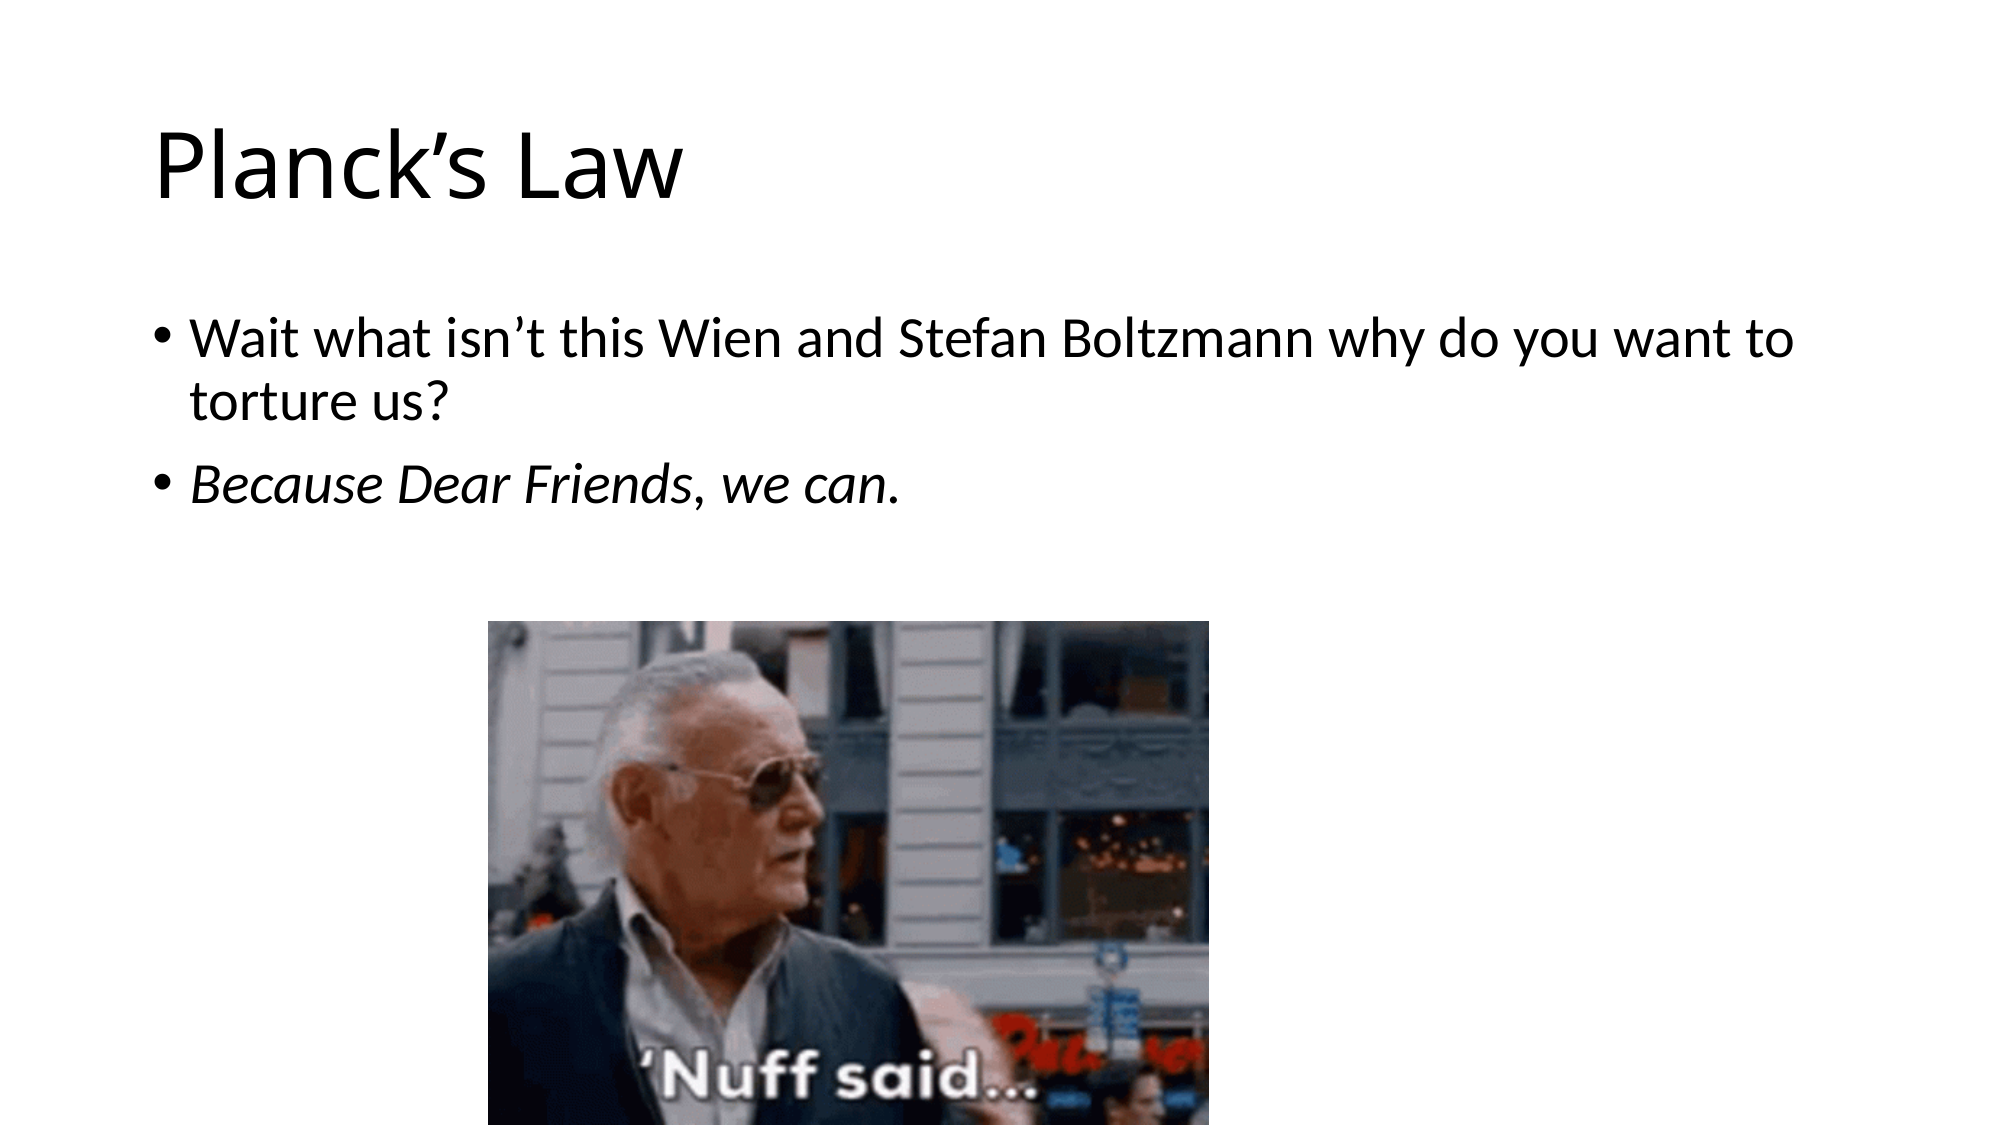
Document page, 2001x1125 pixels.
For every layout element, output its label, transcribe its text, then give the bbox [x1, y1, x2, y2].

list Wait what isn’t this Wien and Stefan Boltzmann why do you want to torture us? Because Dear Friends, we can. [137, 299, 1863, 1014]
picture [488, 621, 1209, 1125]
title Planck’s Law [137, 59, 1863, 278]
